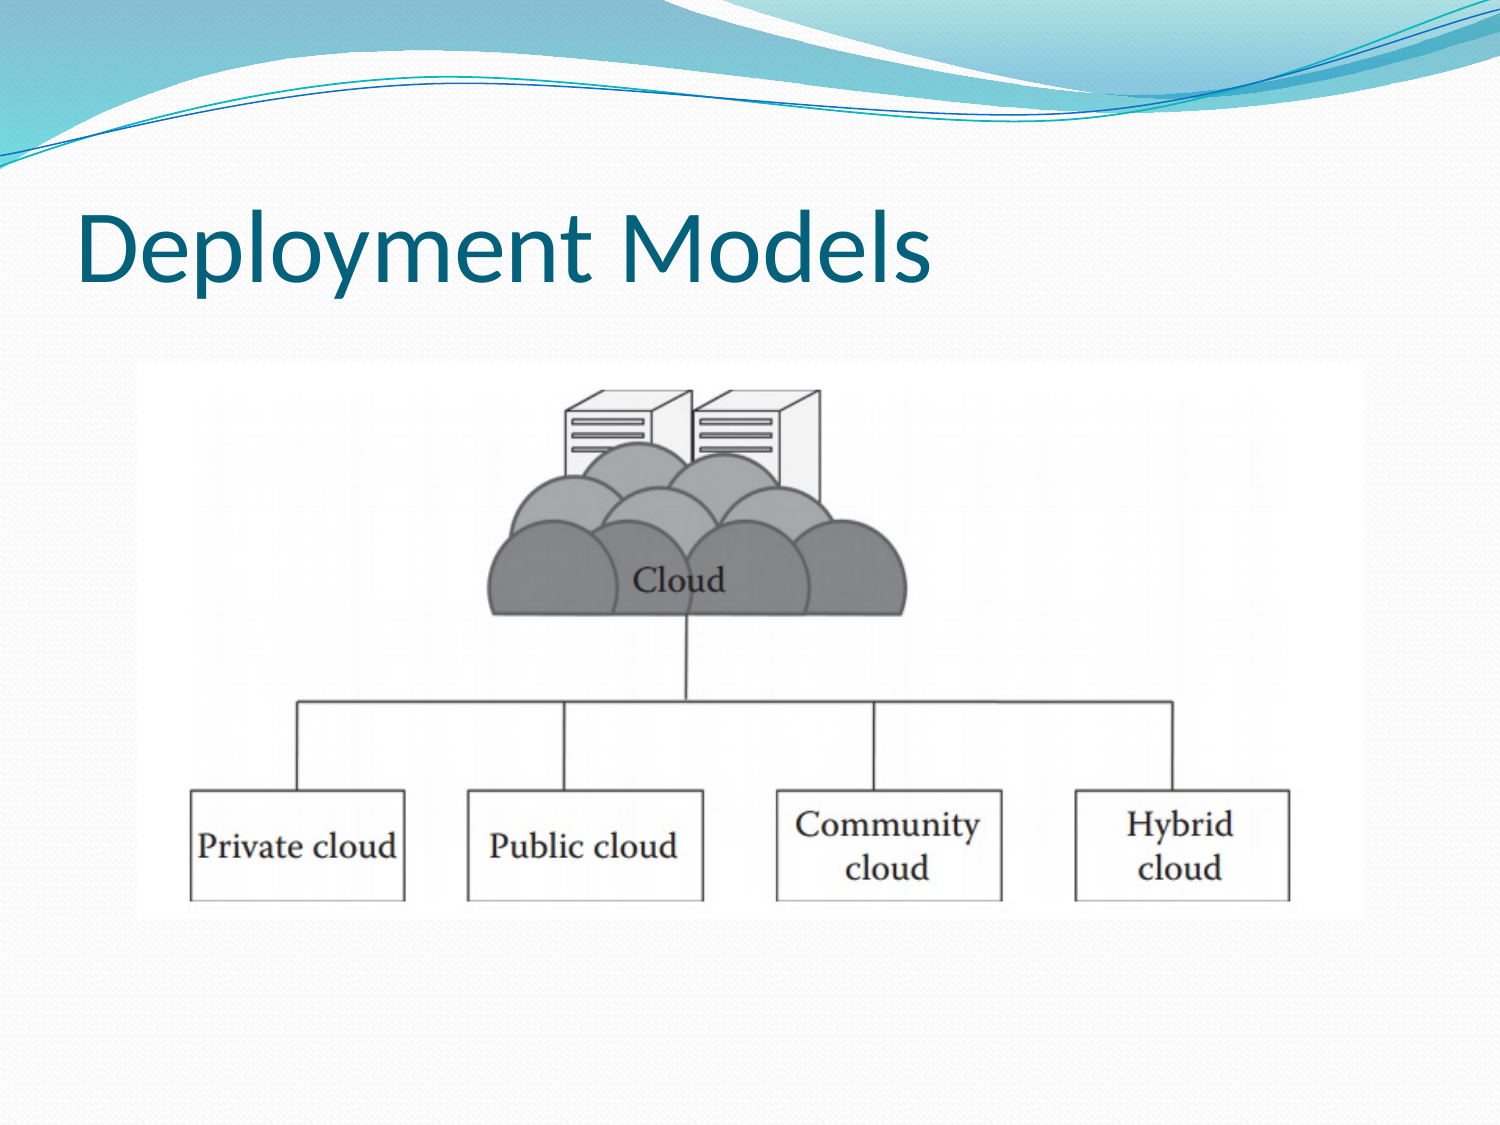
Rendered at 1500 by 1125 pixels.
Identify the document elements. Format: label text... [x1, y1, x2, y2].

title Deployment Models [75, 115, 1425, 303]
picture [137, 362, 1365, 919]
